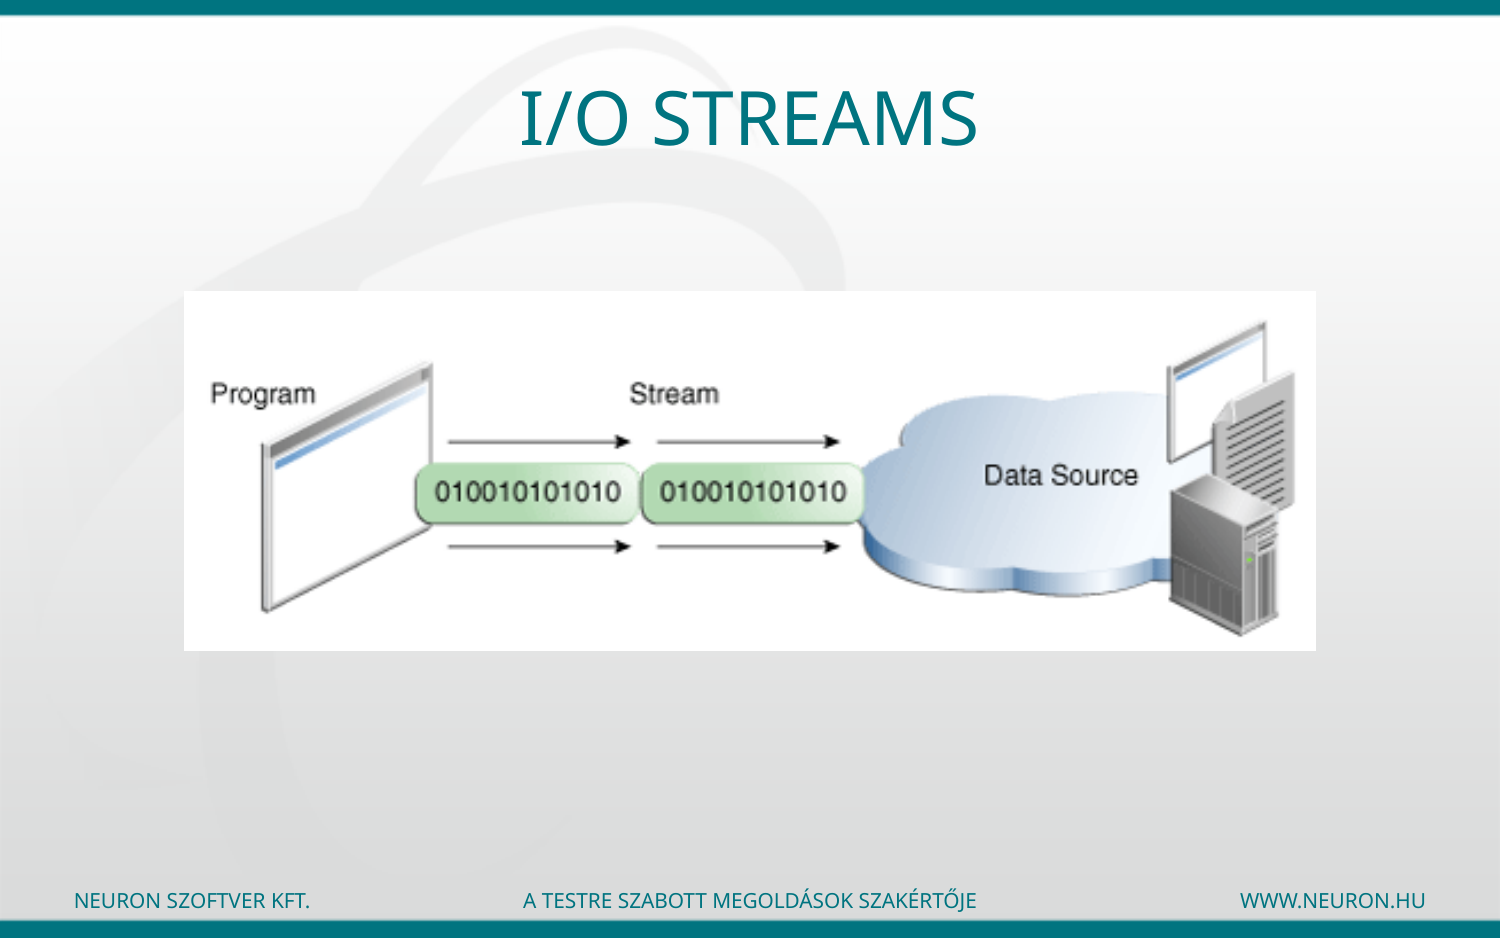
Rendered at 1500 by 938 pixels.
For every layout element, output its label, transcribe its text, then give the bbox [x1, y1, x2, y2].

picture [0, 0, 1500, 938]
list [184, 291, 1316, 651]
title I/o streams [75, 37, 1425, 194]
